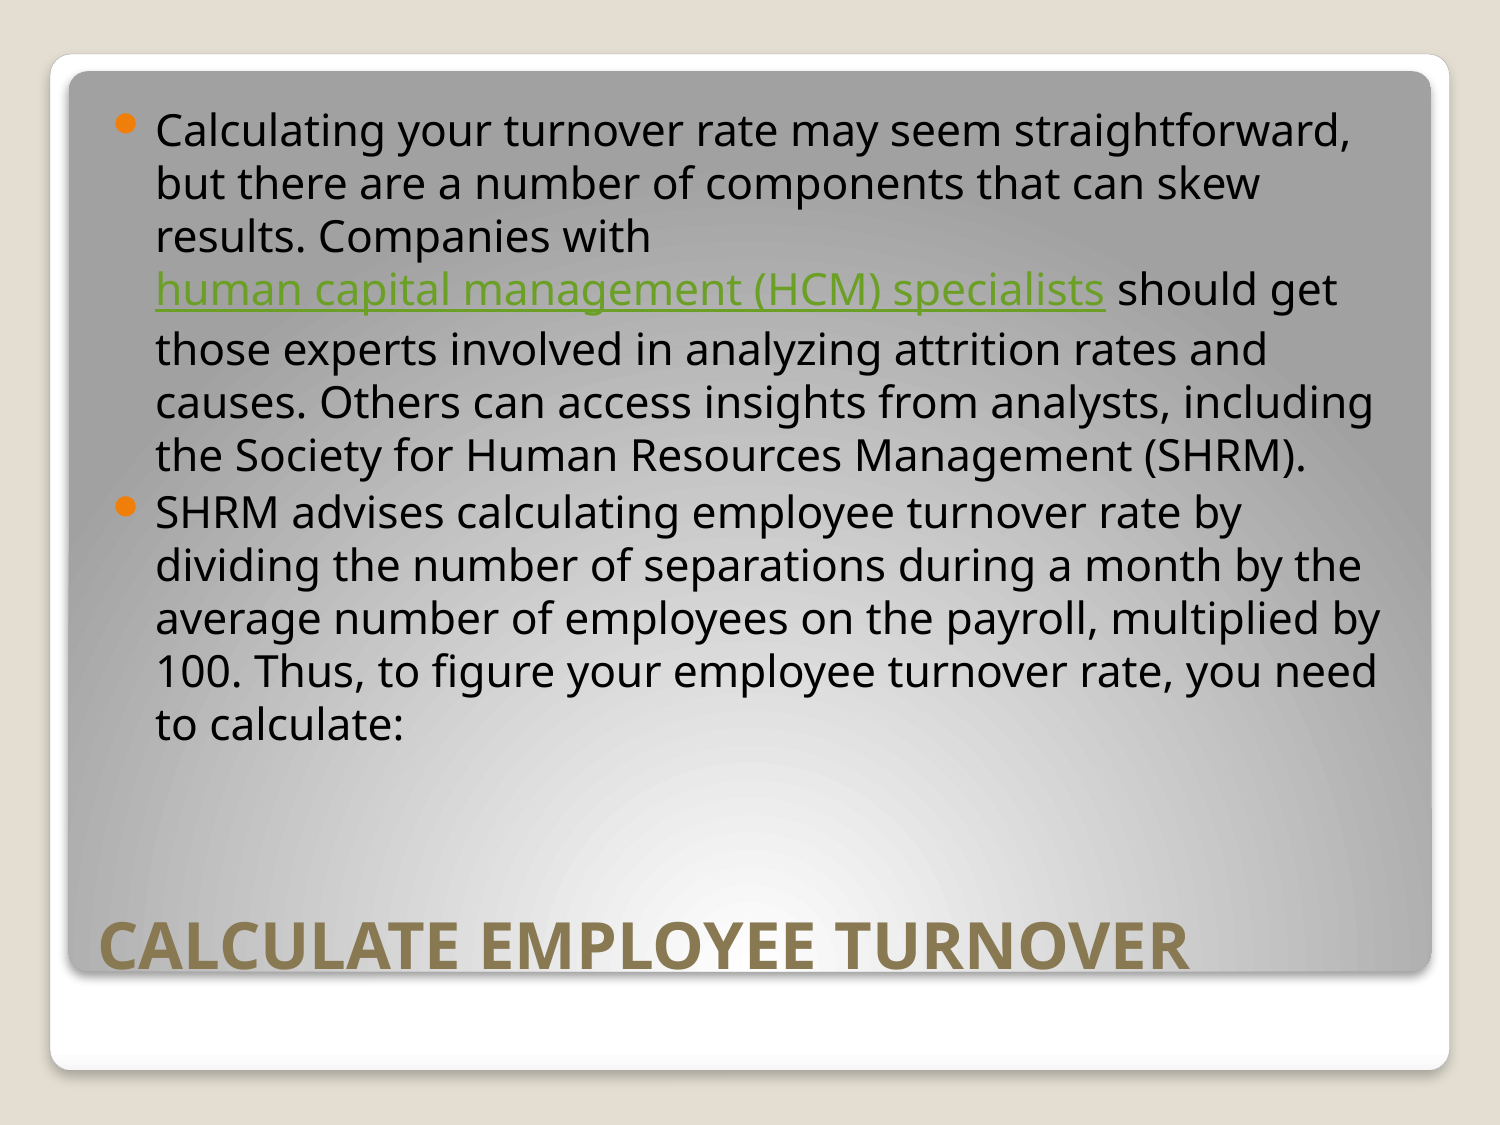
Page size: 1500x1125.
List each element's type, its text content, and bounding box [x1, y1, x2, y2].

title CALCULATE EMPLOYEE TURNOVER [82, 817, 1425, 990]
list Calculating your turnover rate may seem straightforward, but there are a number of components that can skew results. Companies with human capital management (HCM) specialists should get those experts involved in analyzing attrition rates and causes. Others can access insights from analysts, including the Society for Human Resources Management (SHRM). SHRM advises calculating employee turnover rate by dividing the number of separations during a month by the average number of employees on the payroll, multiplied by 100. Thus, to figure your employee turnover rate, you need to calculate: [82, 86, 1425, 774]
